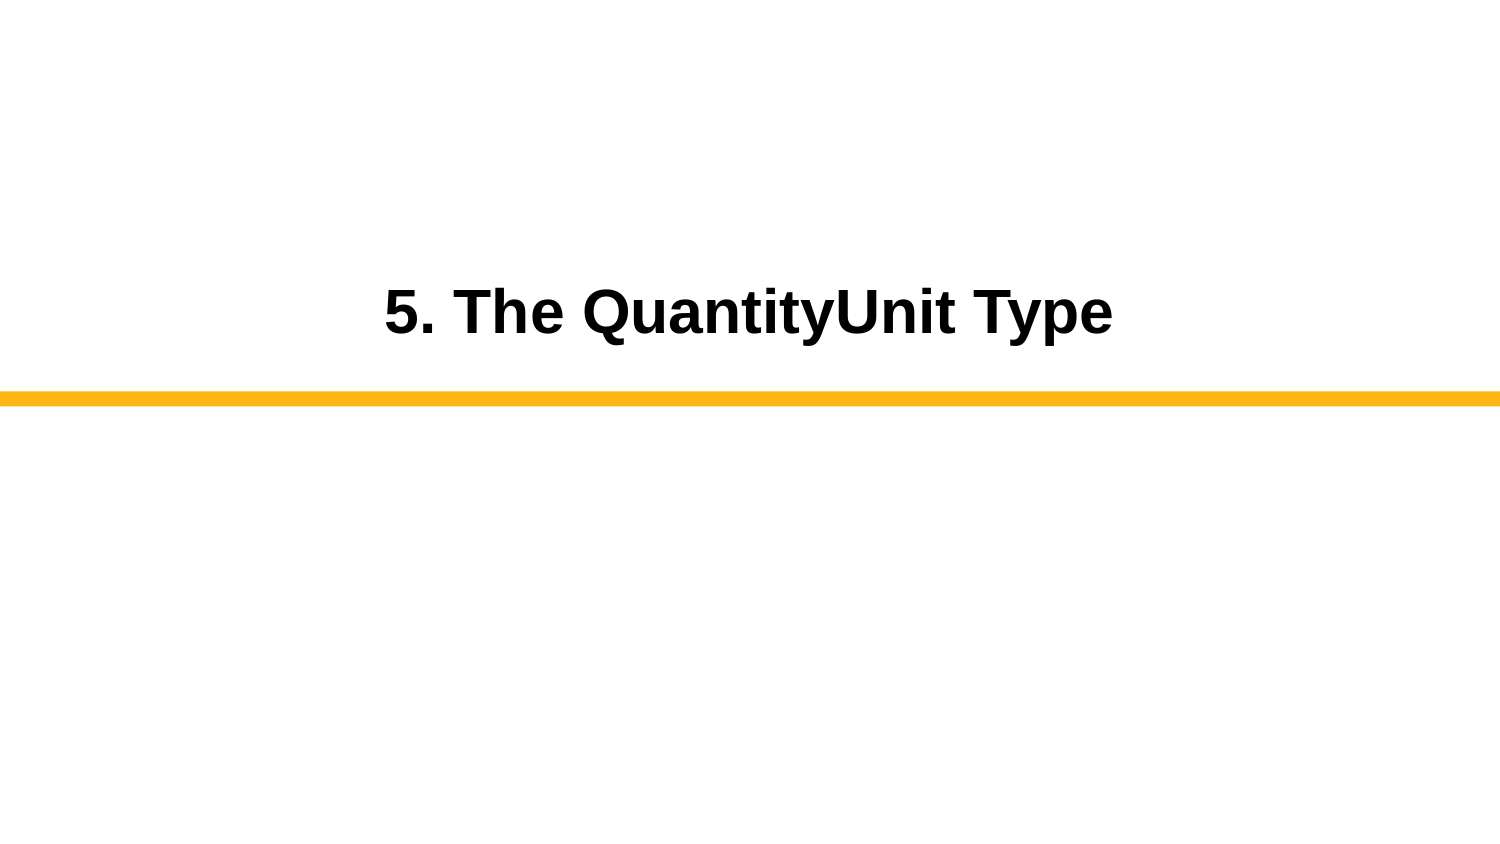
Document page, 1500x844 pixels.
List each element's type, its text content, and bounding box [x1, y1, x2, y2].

title 5. The QuantityUnit Type [0, 0, 1500, 392]
